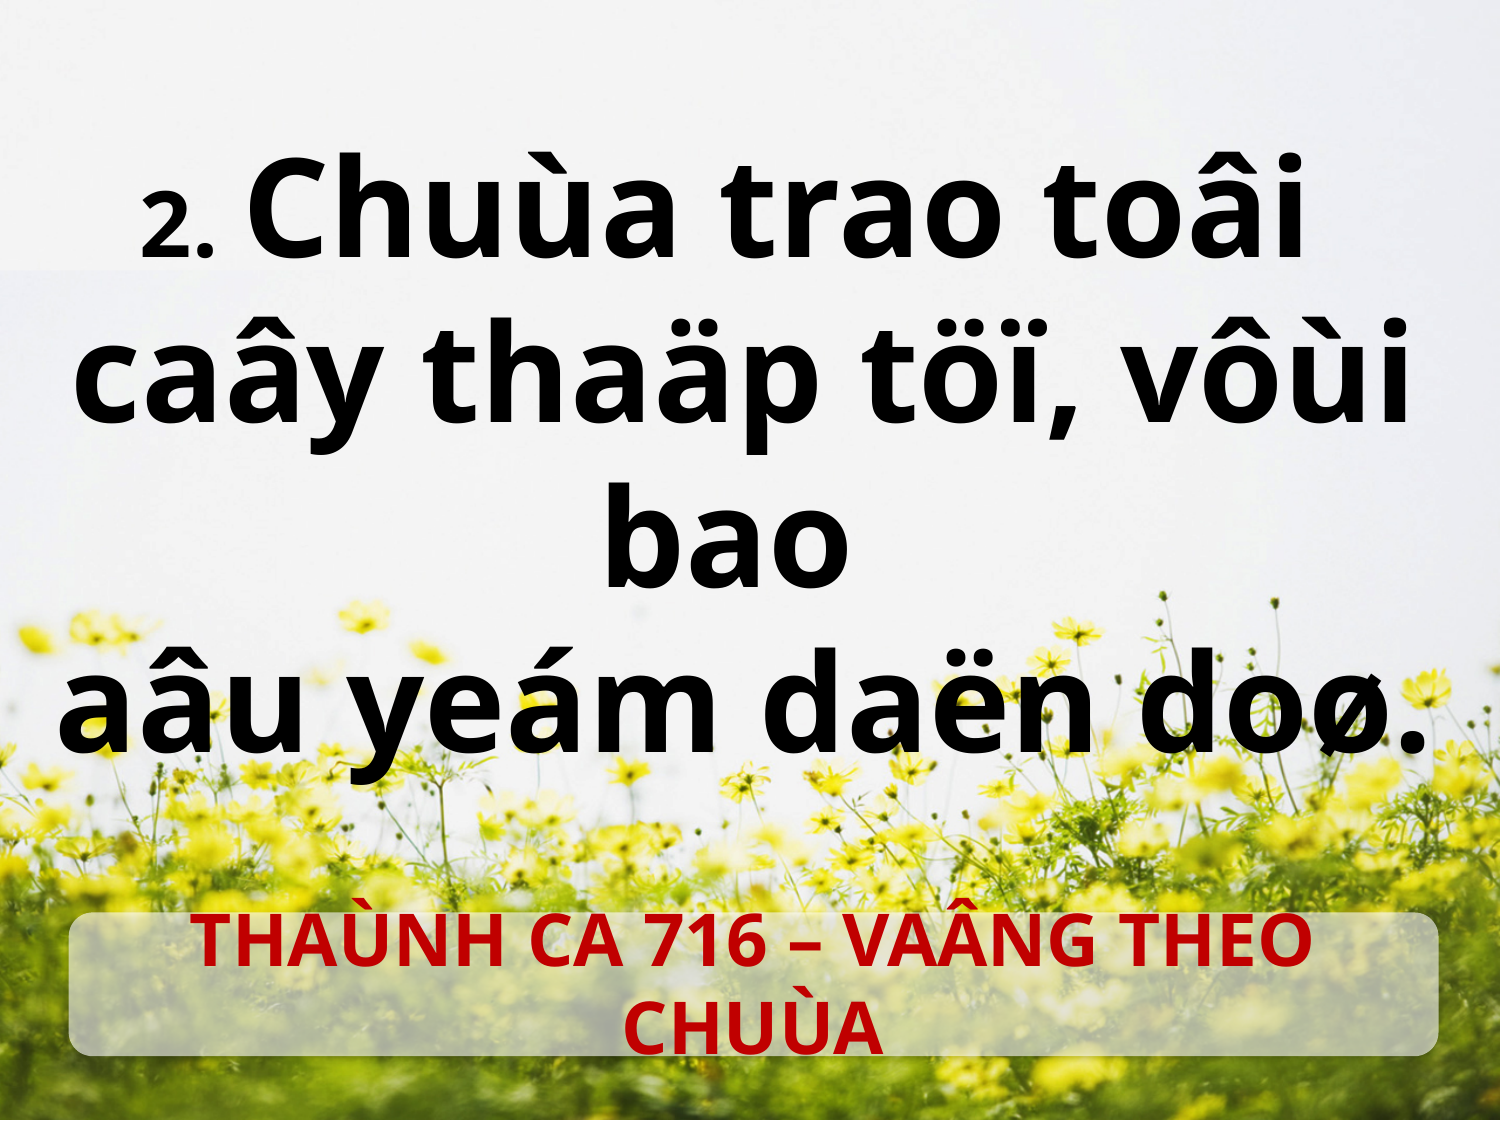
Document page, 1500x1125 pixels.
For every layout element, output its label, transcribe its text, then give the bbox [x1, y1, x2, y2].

text_box [72, 912, 1435, 924]
text_box [69, 1038, 1438, 1057]
picture [0, 0, 1500, 1120]
text_box 2. Chuùa trao toâi caây thaäp töï, vôùi bao aâu yeám daën doø. [24, 112, 1463, 788]
text_box THAÙNH CA 716 – VAÂNG THEO CHUÙA [62, 924, 1444, 1038]
